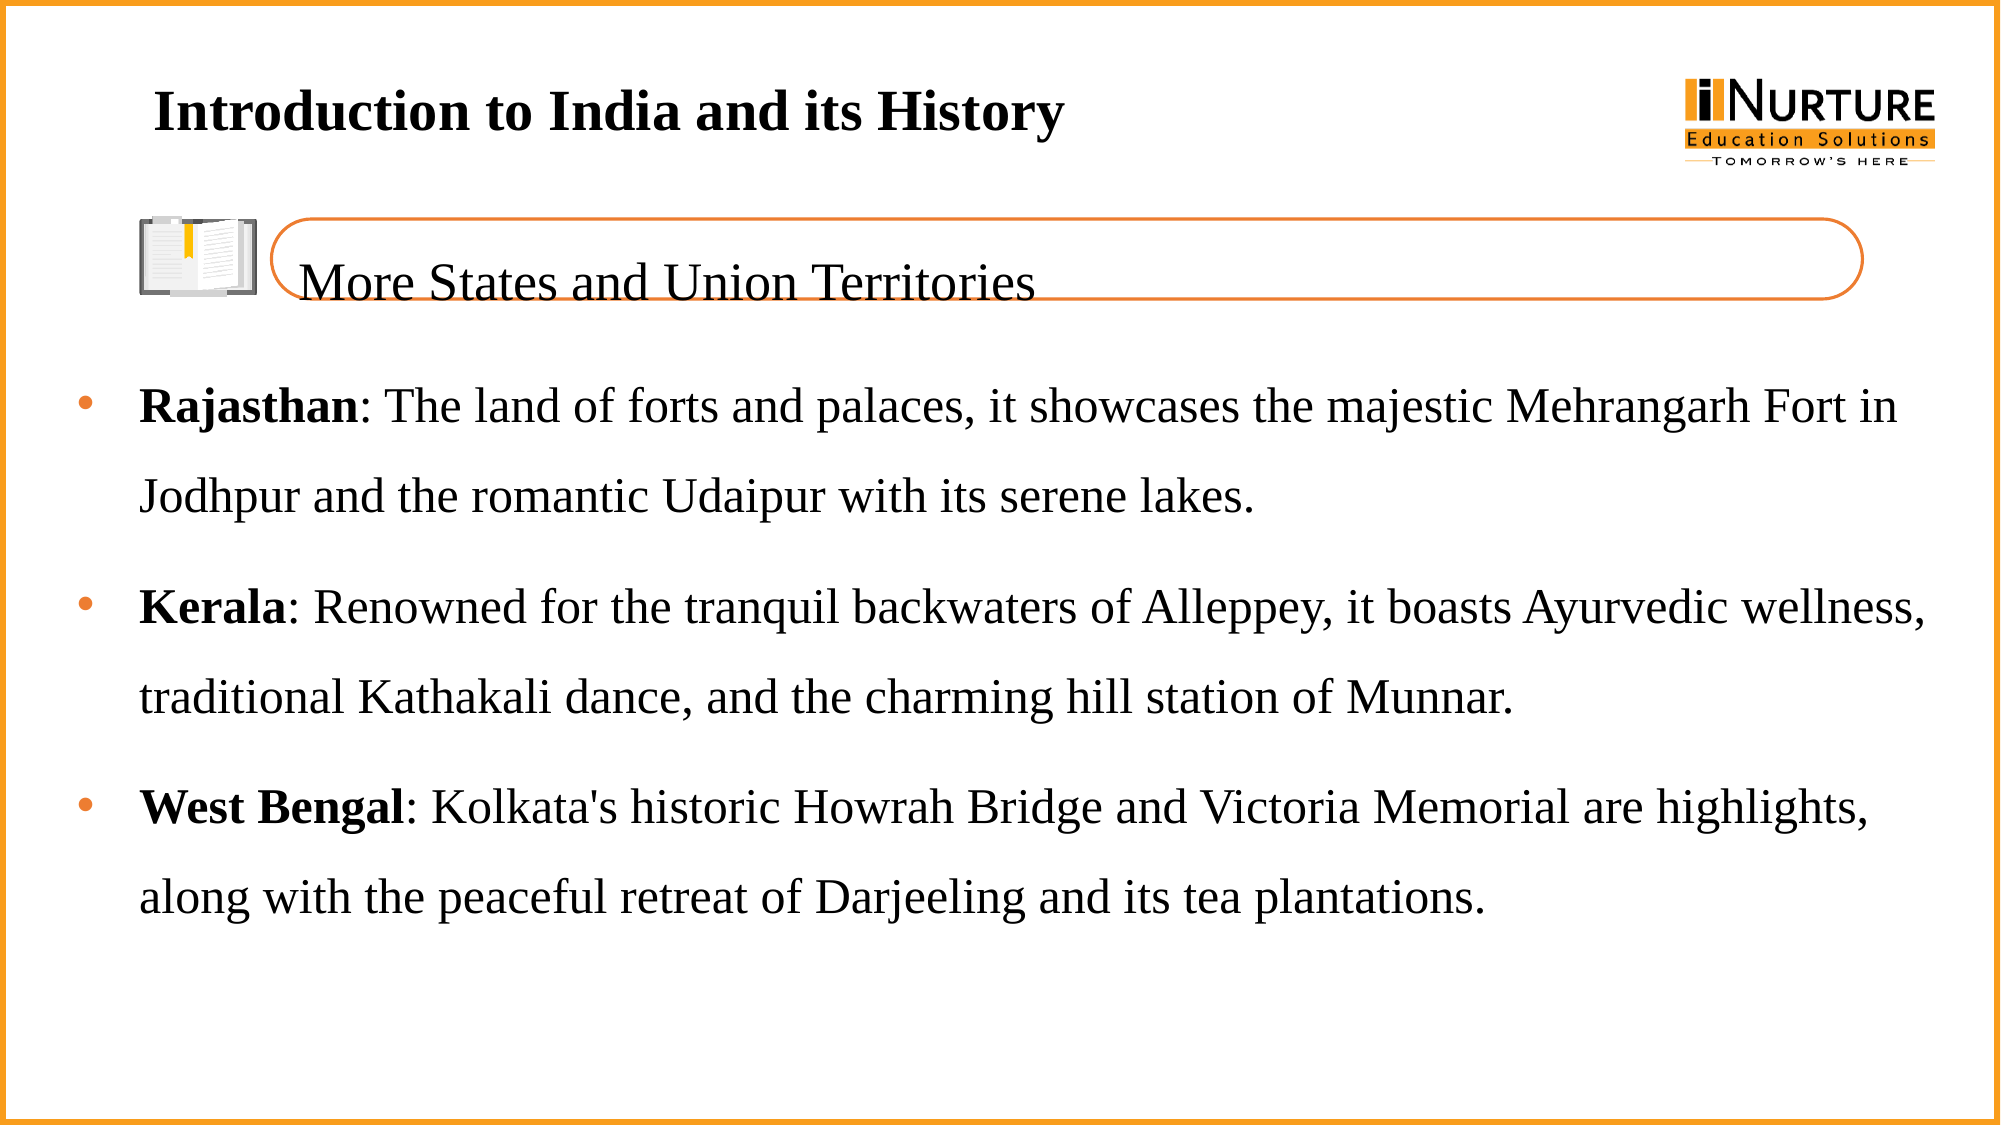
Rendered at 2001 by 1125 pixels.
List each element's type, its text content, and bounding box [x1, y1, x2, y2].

text_box More States and Union Territories [271, 218, 1863, 299]
list Rajasthan: The land of forts and palaces, it showcases the majestic Mehrangarh Fort in Jodhpur and the romantic Udaipur with its serene lakes. Kerala: Renowned for the tranquil backwaters of Alleppey, it boasts Ayurvedic wellness, traditional Kathakali dance, and the charming hill station of Munnar. West Bengal: Kolkata's historic Howrah Bridge and Victoria Memorial are highlights, along with the peaceful retreat of Darjeeling and its tea plantations. [49, 334, 1946, 1066]
picture [1665, 57, 1960, 184]
list Introduction to India and its History [101, 72, 1656, 184]
picture [122, 184, 274, 334]
